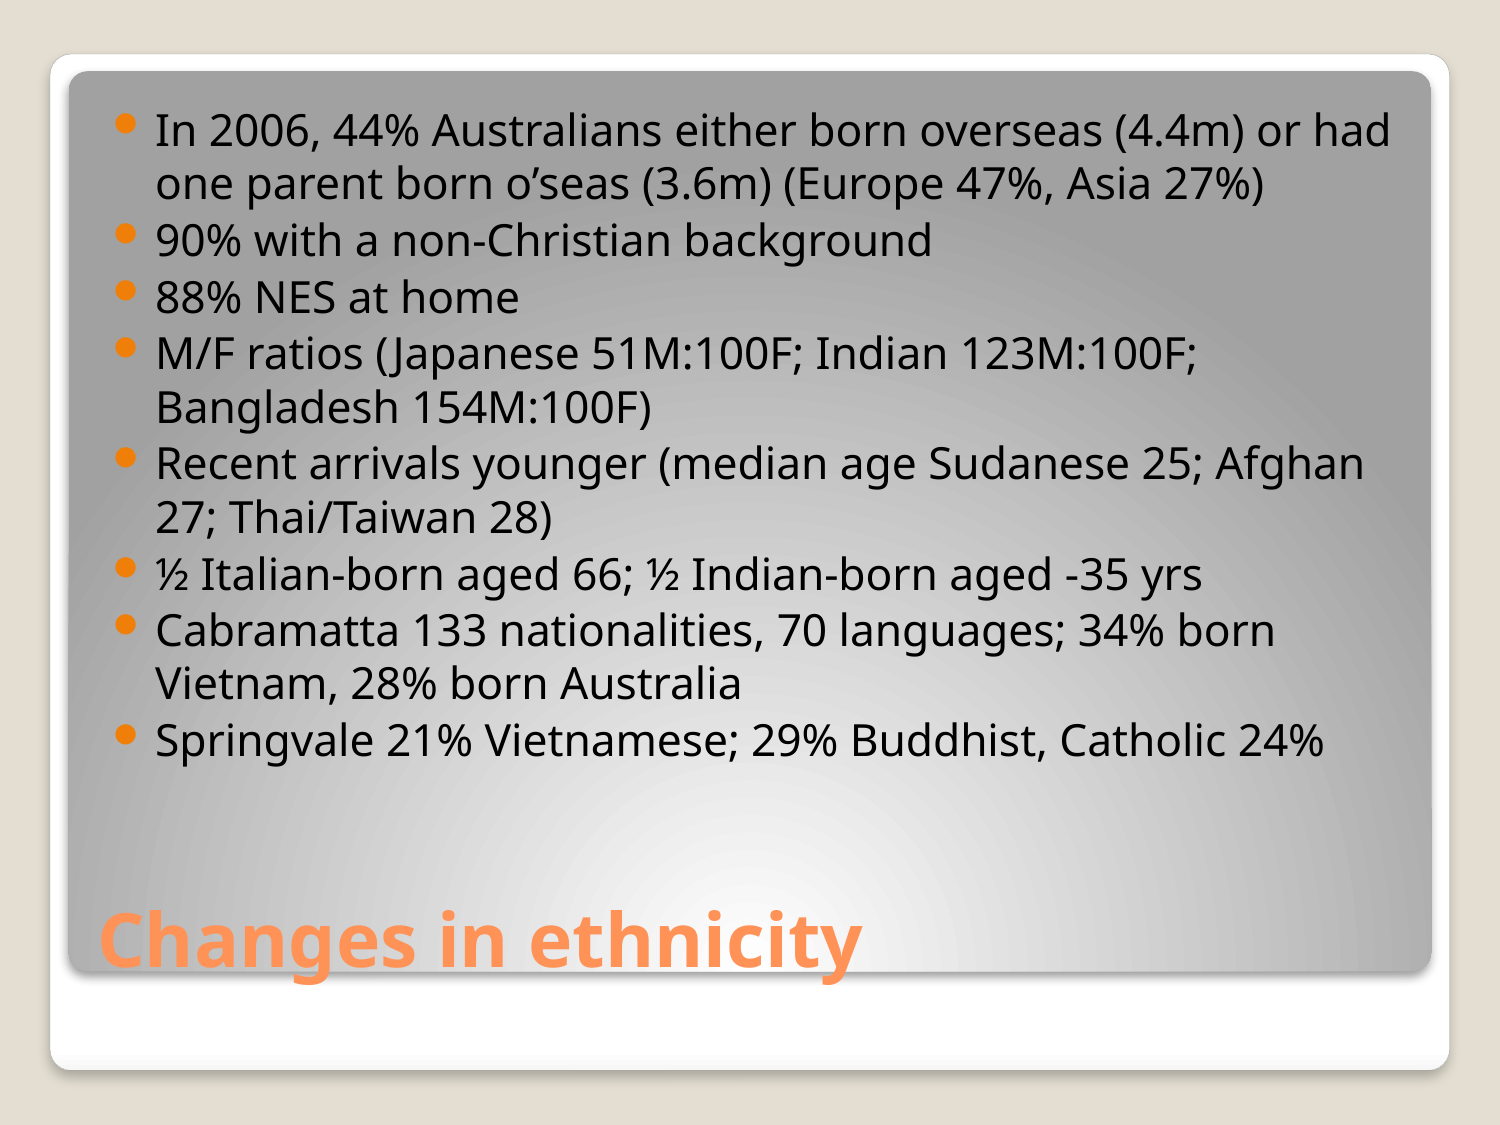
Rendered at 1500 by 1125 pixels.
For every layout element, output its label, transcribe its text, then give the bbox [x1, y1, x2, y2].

list In 2006, 44% Australians either born overseas (4.4m) or had one parent born o’seas (3.6m) (Europe 47%, Asia 27%) 90% with a non-Christian background 88% NES at home M/F ratios (Japanese 51M:100F; Indian 123M:100F; Bangladesh 154M:100F) Recent arrivals younger (median age Sudanese 25; Afghan 27; Thai/Taiwan 28) ½ Italian-born aged 66; ½ Indian-born aged -35 yrs Cabramatta 133 nationalities, 70 languages; 34% born Vietnam, 28% born Australia Springvale 21% Vietnamese; 29% Buddhist, Catholic 24% [82, 86, 1425, 774]
title Changes in ethnicity [82, 817, 1425, 990]
